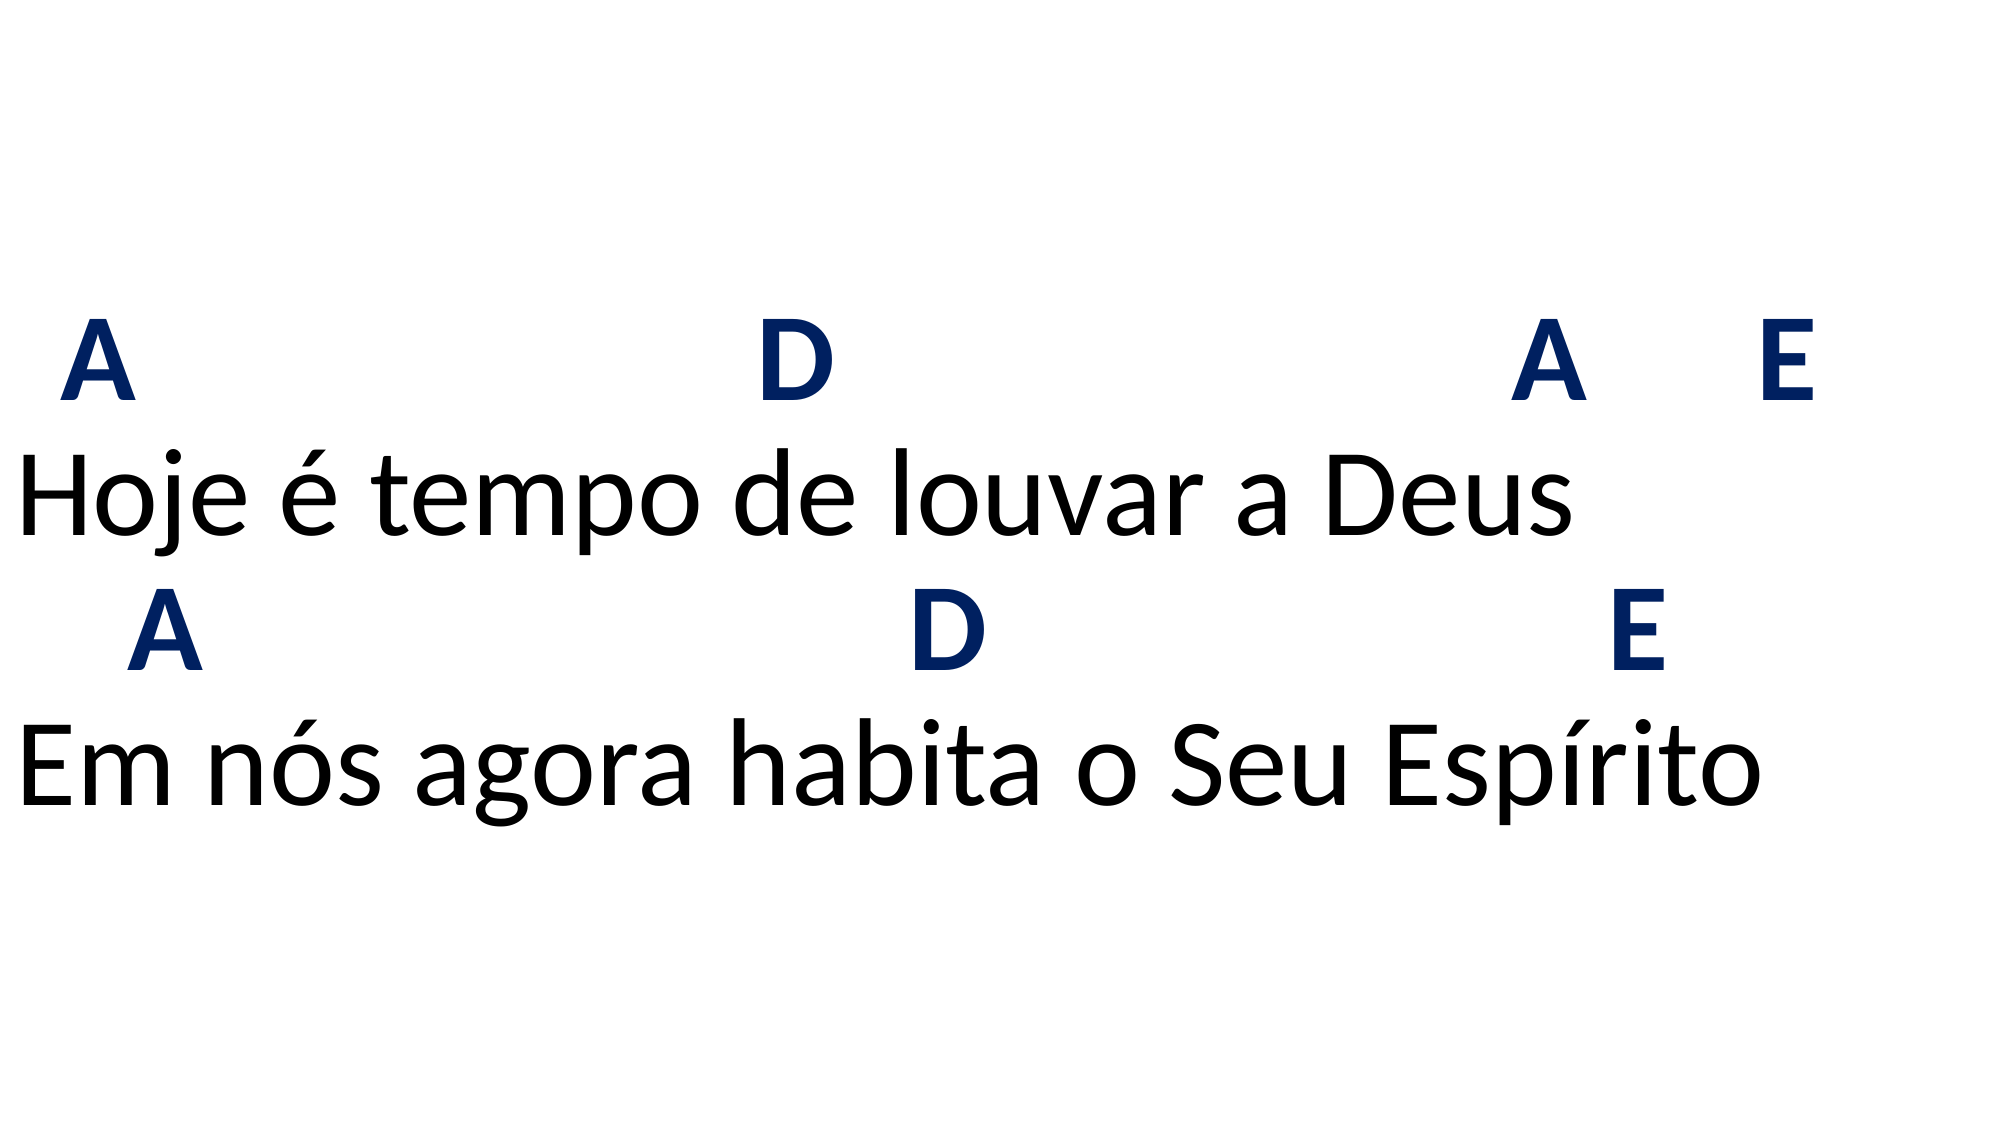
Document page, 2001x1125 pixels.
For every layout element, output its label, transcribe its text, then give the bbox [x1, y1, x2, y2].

title A D A E Hoje é tempo de louvar a Deus A D E Em nós agora habita o Seu Espírito [0, 0, 2000, 1125]
